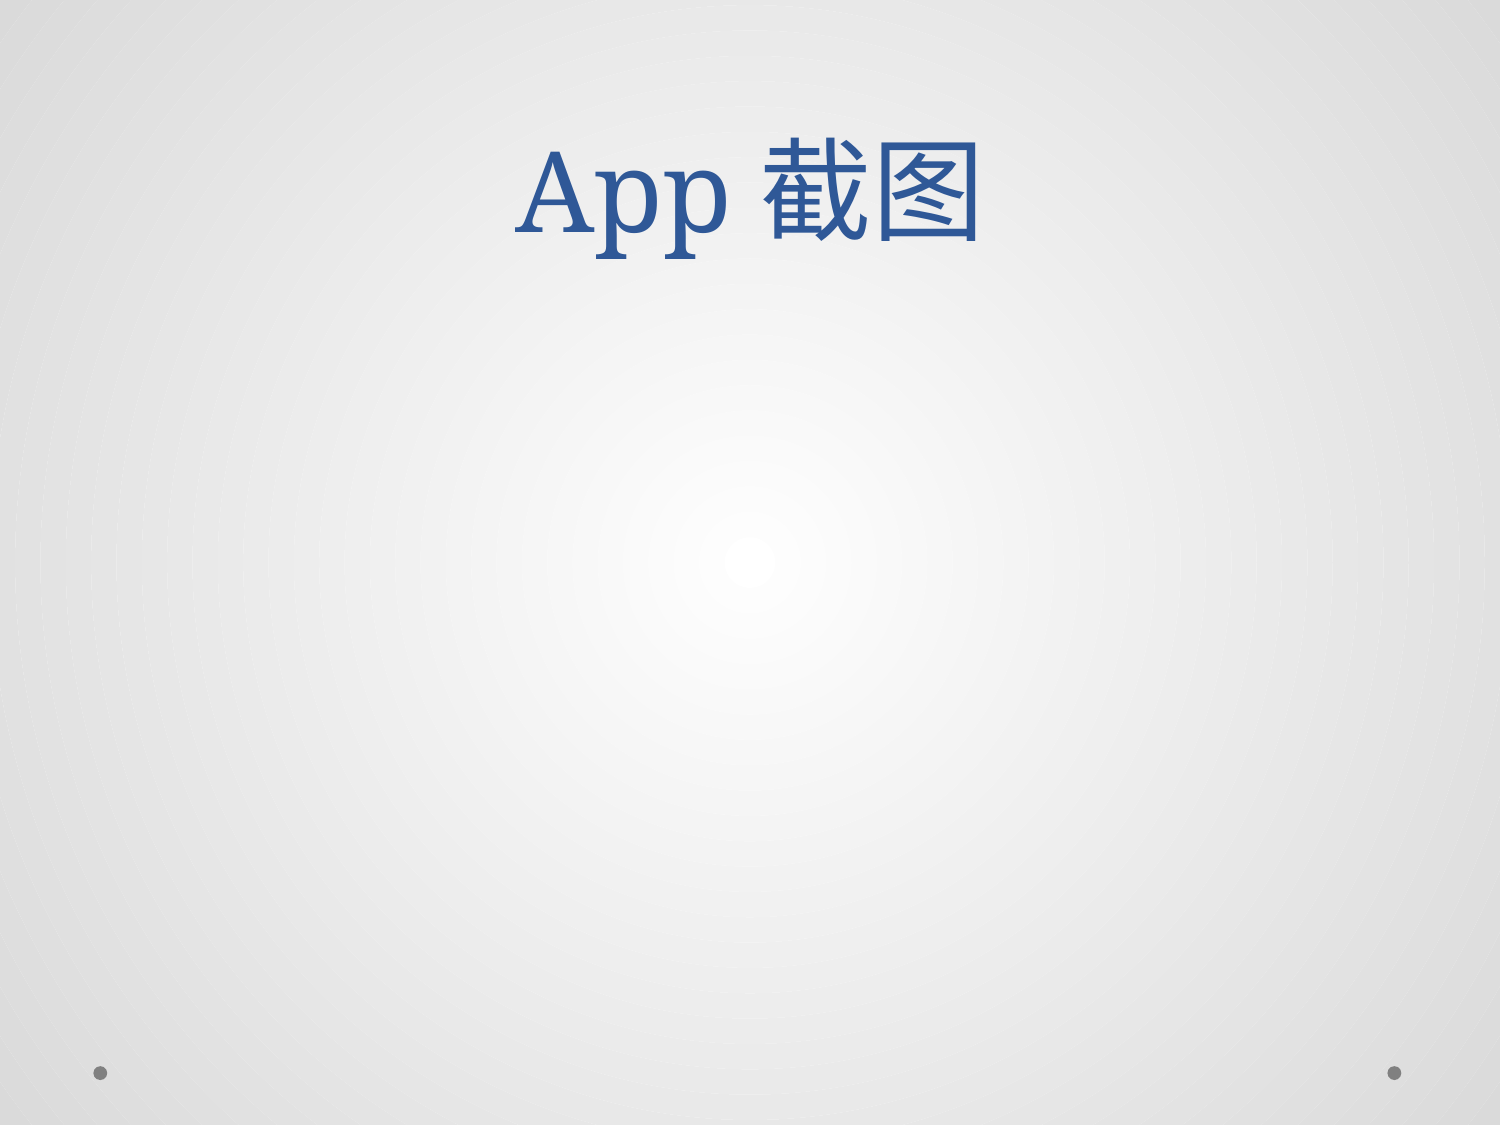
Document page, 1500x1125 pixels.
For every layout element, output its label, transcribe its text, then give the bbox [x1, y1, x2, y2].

title App截图 [75, 0, 1425, 263]
